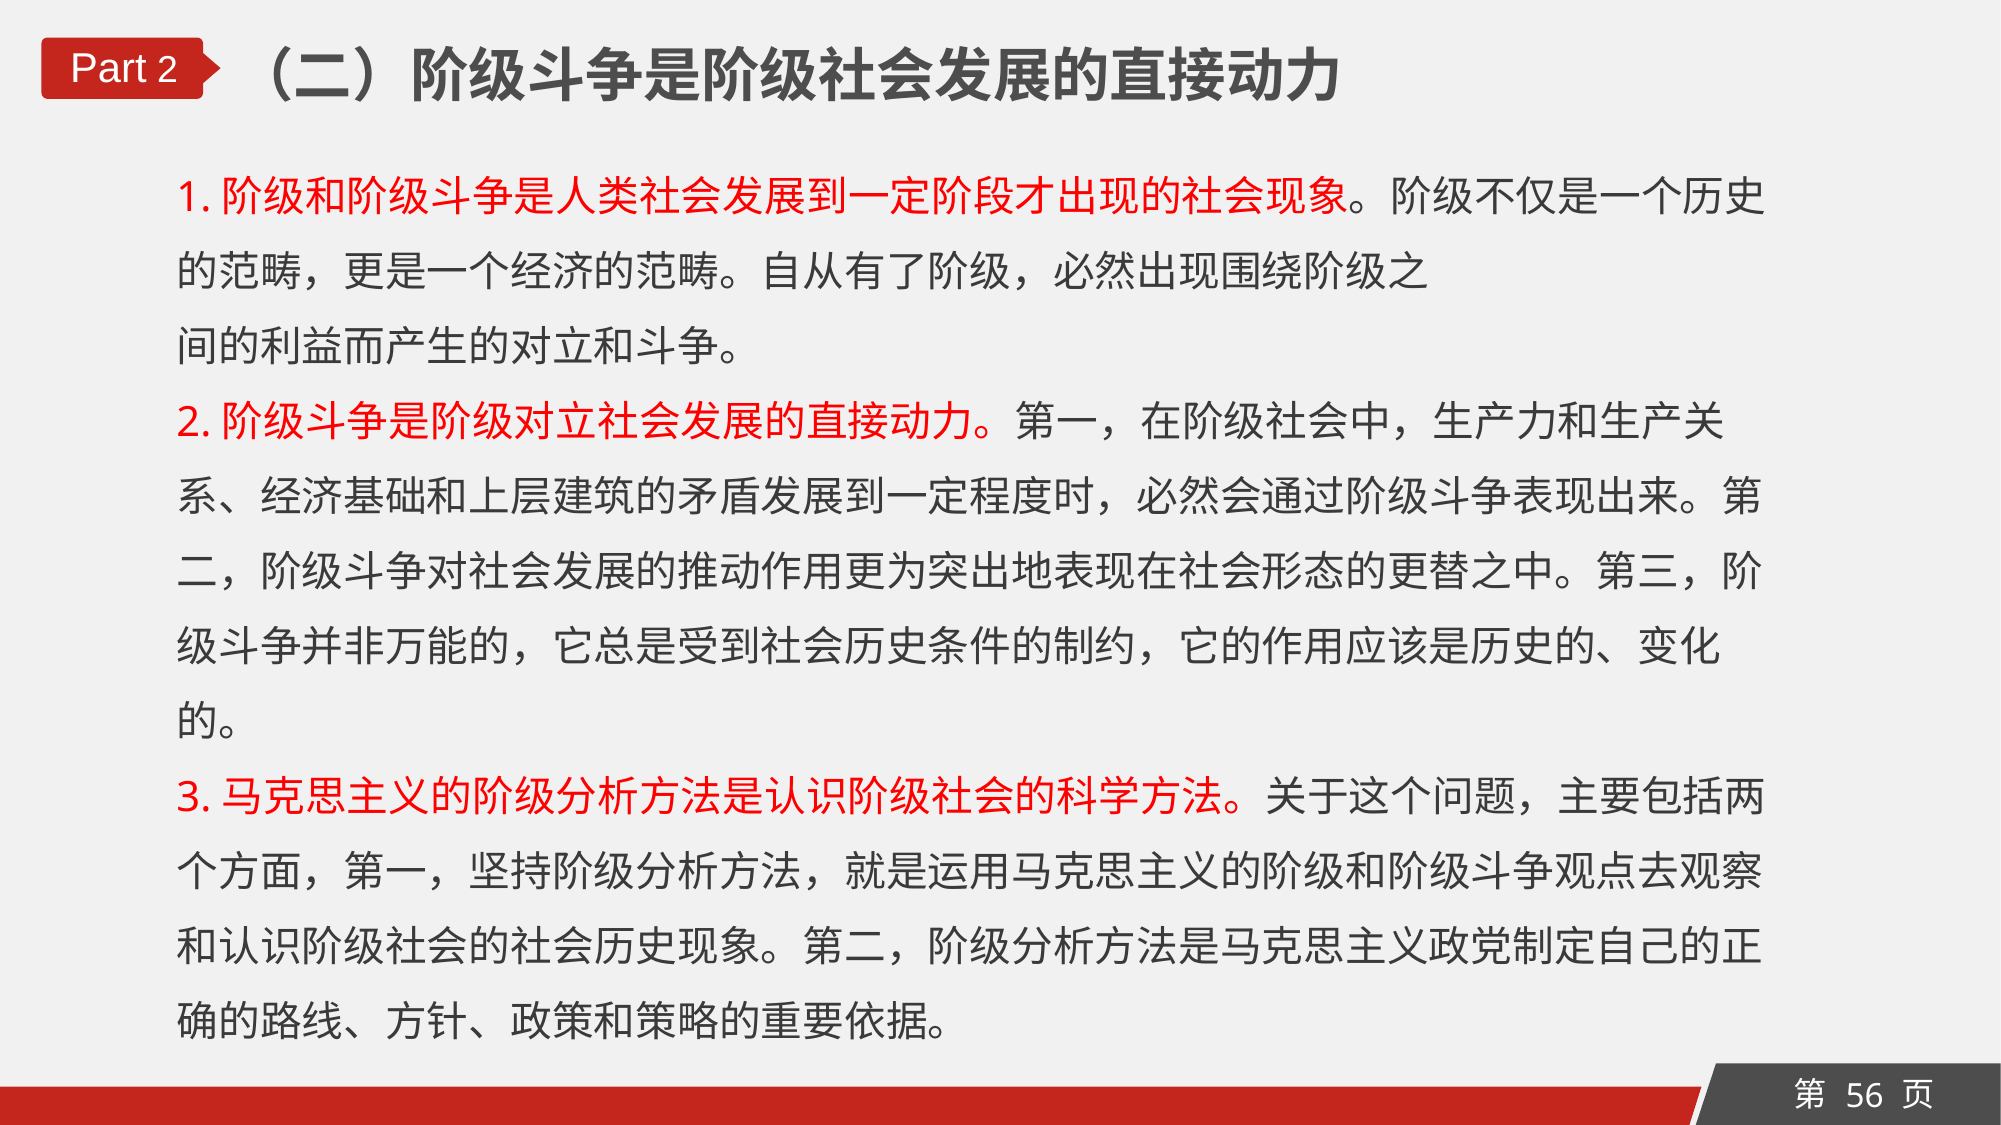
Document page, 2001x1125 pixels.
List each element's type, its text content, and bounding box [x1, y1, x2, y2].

text_box （二）阶级斗争是阶级社会发展的直接动力 [220, 30, 1887, 116]
text_box [41, 37, 221, 99]
text_box Part 2 [49, 33, 199, 98]
text_box 1.阶级和阶级斗争是人类社会发展到一定阶段才出现的社会现象。阶级不仅是一个历史的范畴，更是一个经济的范畴。自从有了阶级，必然出现围绕阶级之 间的利益而产生的对立和斗争。 2.阶级斗争是阶级对立社会发展的直接动力。第一，在阶级社会中，生产力和生产关系、经济基础和上层建筑的矛盾发展到一定程度时，必然会通过阶级斗争表现出来。第二，阶级斗争对社会发展的推动作用更为突出地表现在社会形态的更替之中。第三，阶级斗争并非万能的，它总是受到社会历史条件的制约，它的作用应该是历史的、变化的。 3.马克思主义的阶级分析方法是认识阶级社会的科学方法。关于这个问题，主要包括两个方面，第一，坚持阶级分析方法，就是运用马克思主义的阶级和阶级斗争观点去观察和认识阶级社会的社会历史现象。第二，阶级分析方法是马克思主义政党制定自己的正确的路线、方针、政策和策略的重要依据。 [161, 137, 1816, 1052]
